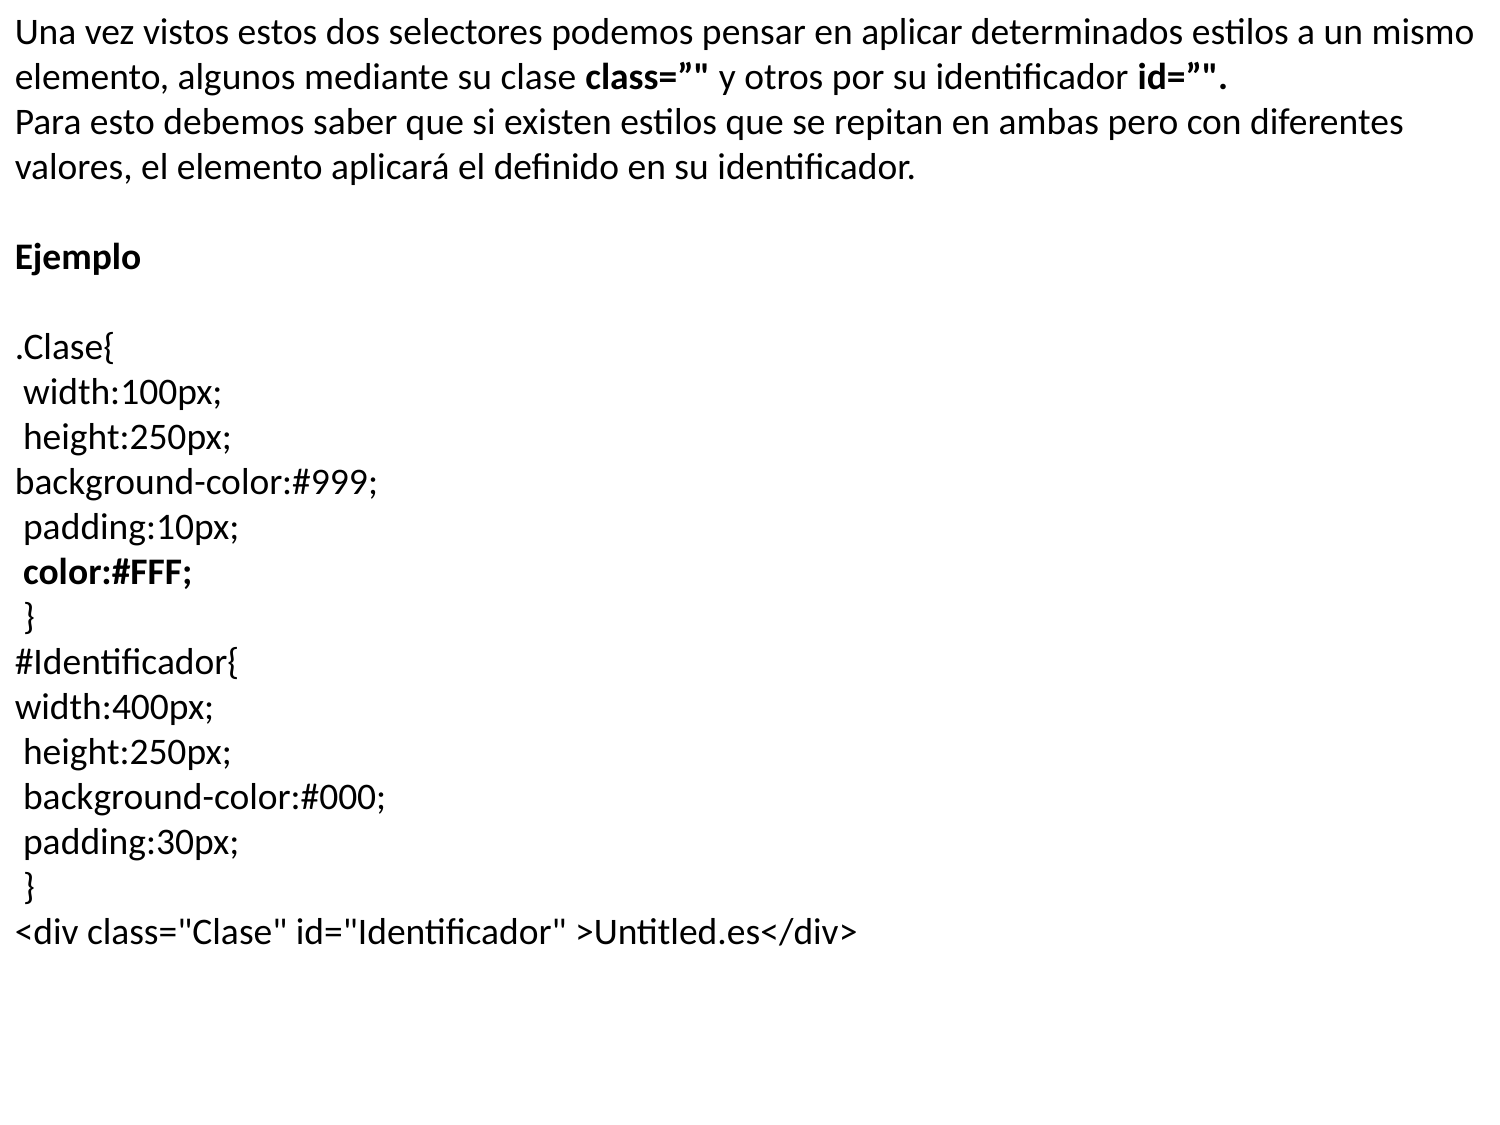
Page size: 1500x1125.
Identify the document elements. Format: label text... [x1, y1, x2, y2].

text_box Una vez vistos estos dos selectores podemos pensar en aplicar determinados estilos a un mismo elemento, algunos mediante su clase class=”" y otros por su identificador id=”". Para esto debemos saber que si existen estilos que se repitan en ambas pero con diferentes valores, el elemento aplicará el definido en su identificador. Ejemplo .Clase{ width:100px; height:250px; background-color:#999; padding:10px; color:#FFF; } #Identificador{ width:400px; height:250px; background-color:#000; padding:30px; } <div class="Clase" id="Identificador" >Untitled.es</div> [0, 0, 1500, 960]
